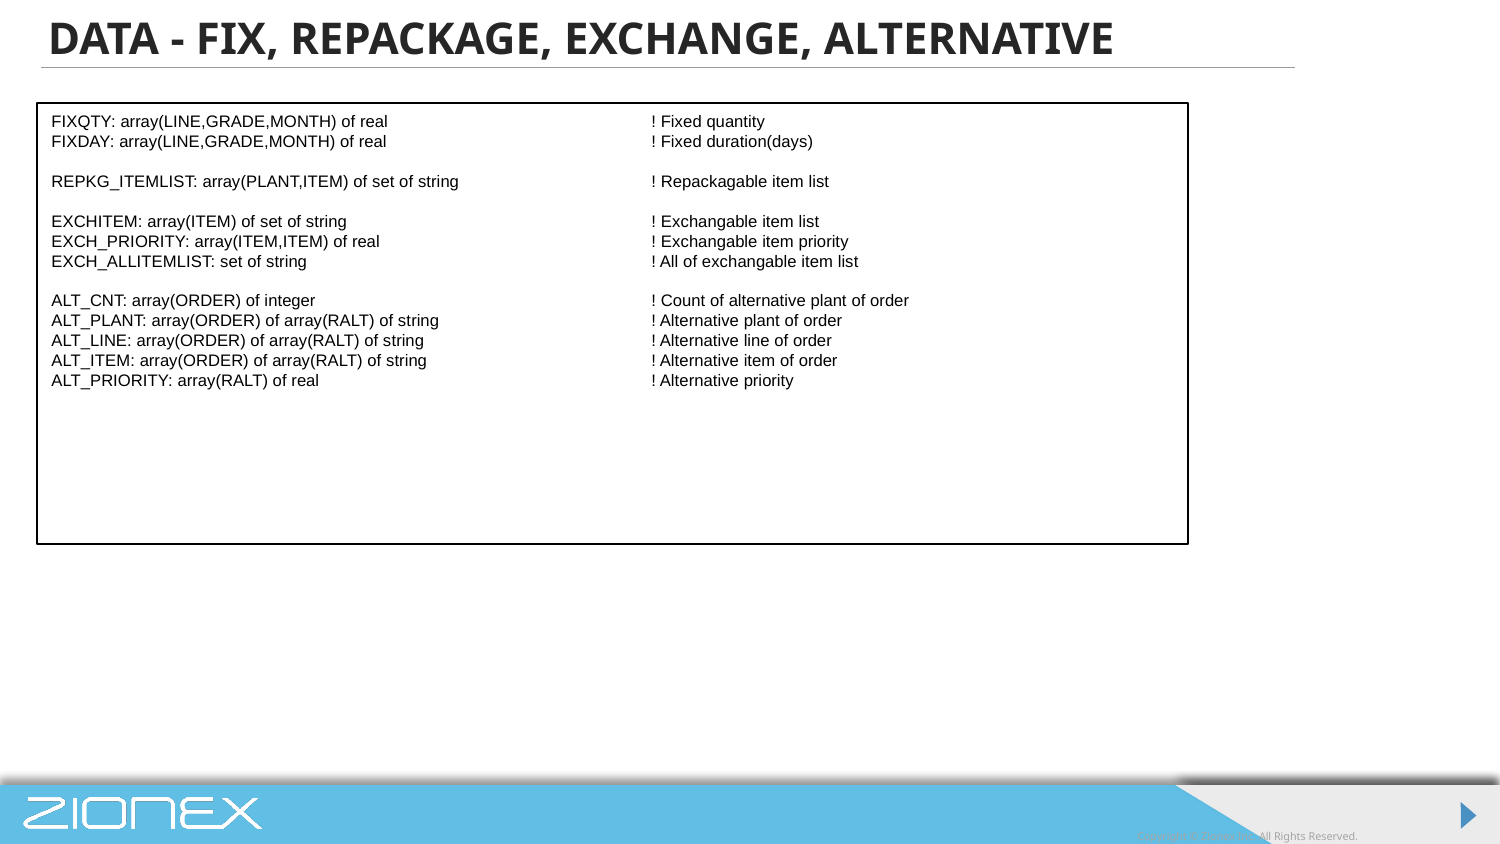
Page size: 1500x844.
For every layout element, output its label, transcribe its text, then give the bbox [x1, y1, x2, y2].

text_box FIXQTY: array(LINE,GRADE,MONTH) of real ! Fixed quantity FIXDAY: array(LINE,GRADE,MONTH) of real ! Fixed duration(days) REPKG_ITEMLIST: array(PLANT,ITEM) of set of string ! Repackagable item list EXCHITEM: array(ITEM) of set of string ! Exchangable item list EXCH_PRIORITY: array(ITEM,ITEM) of real ! Exchangable item priority EXCH_ALLITEMLIST: set of string ! All of exchangable item list ALT_CNT: array(ORDER) of integer ! Count of alternative plant of order ALT_PLANT: array(ORDER) of array(RALT) of string ! Alternative plant of order ALT_LINE: array(ORDER) of array(RALT) of string ! Alternative line of order ALT_ITEM: array(ORDER) of array(RALT) of string ! Alternative item of order ALT_PRIORITY: array(RALT) of real ! Alternative priority [35, 101, 1190, 546]
picture [23, 797, 263, 829]
title DATA - FIX, REPACKAGE, EXCHANGE, ALTERNATIVE [36, 5, 1395, 79]
